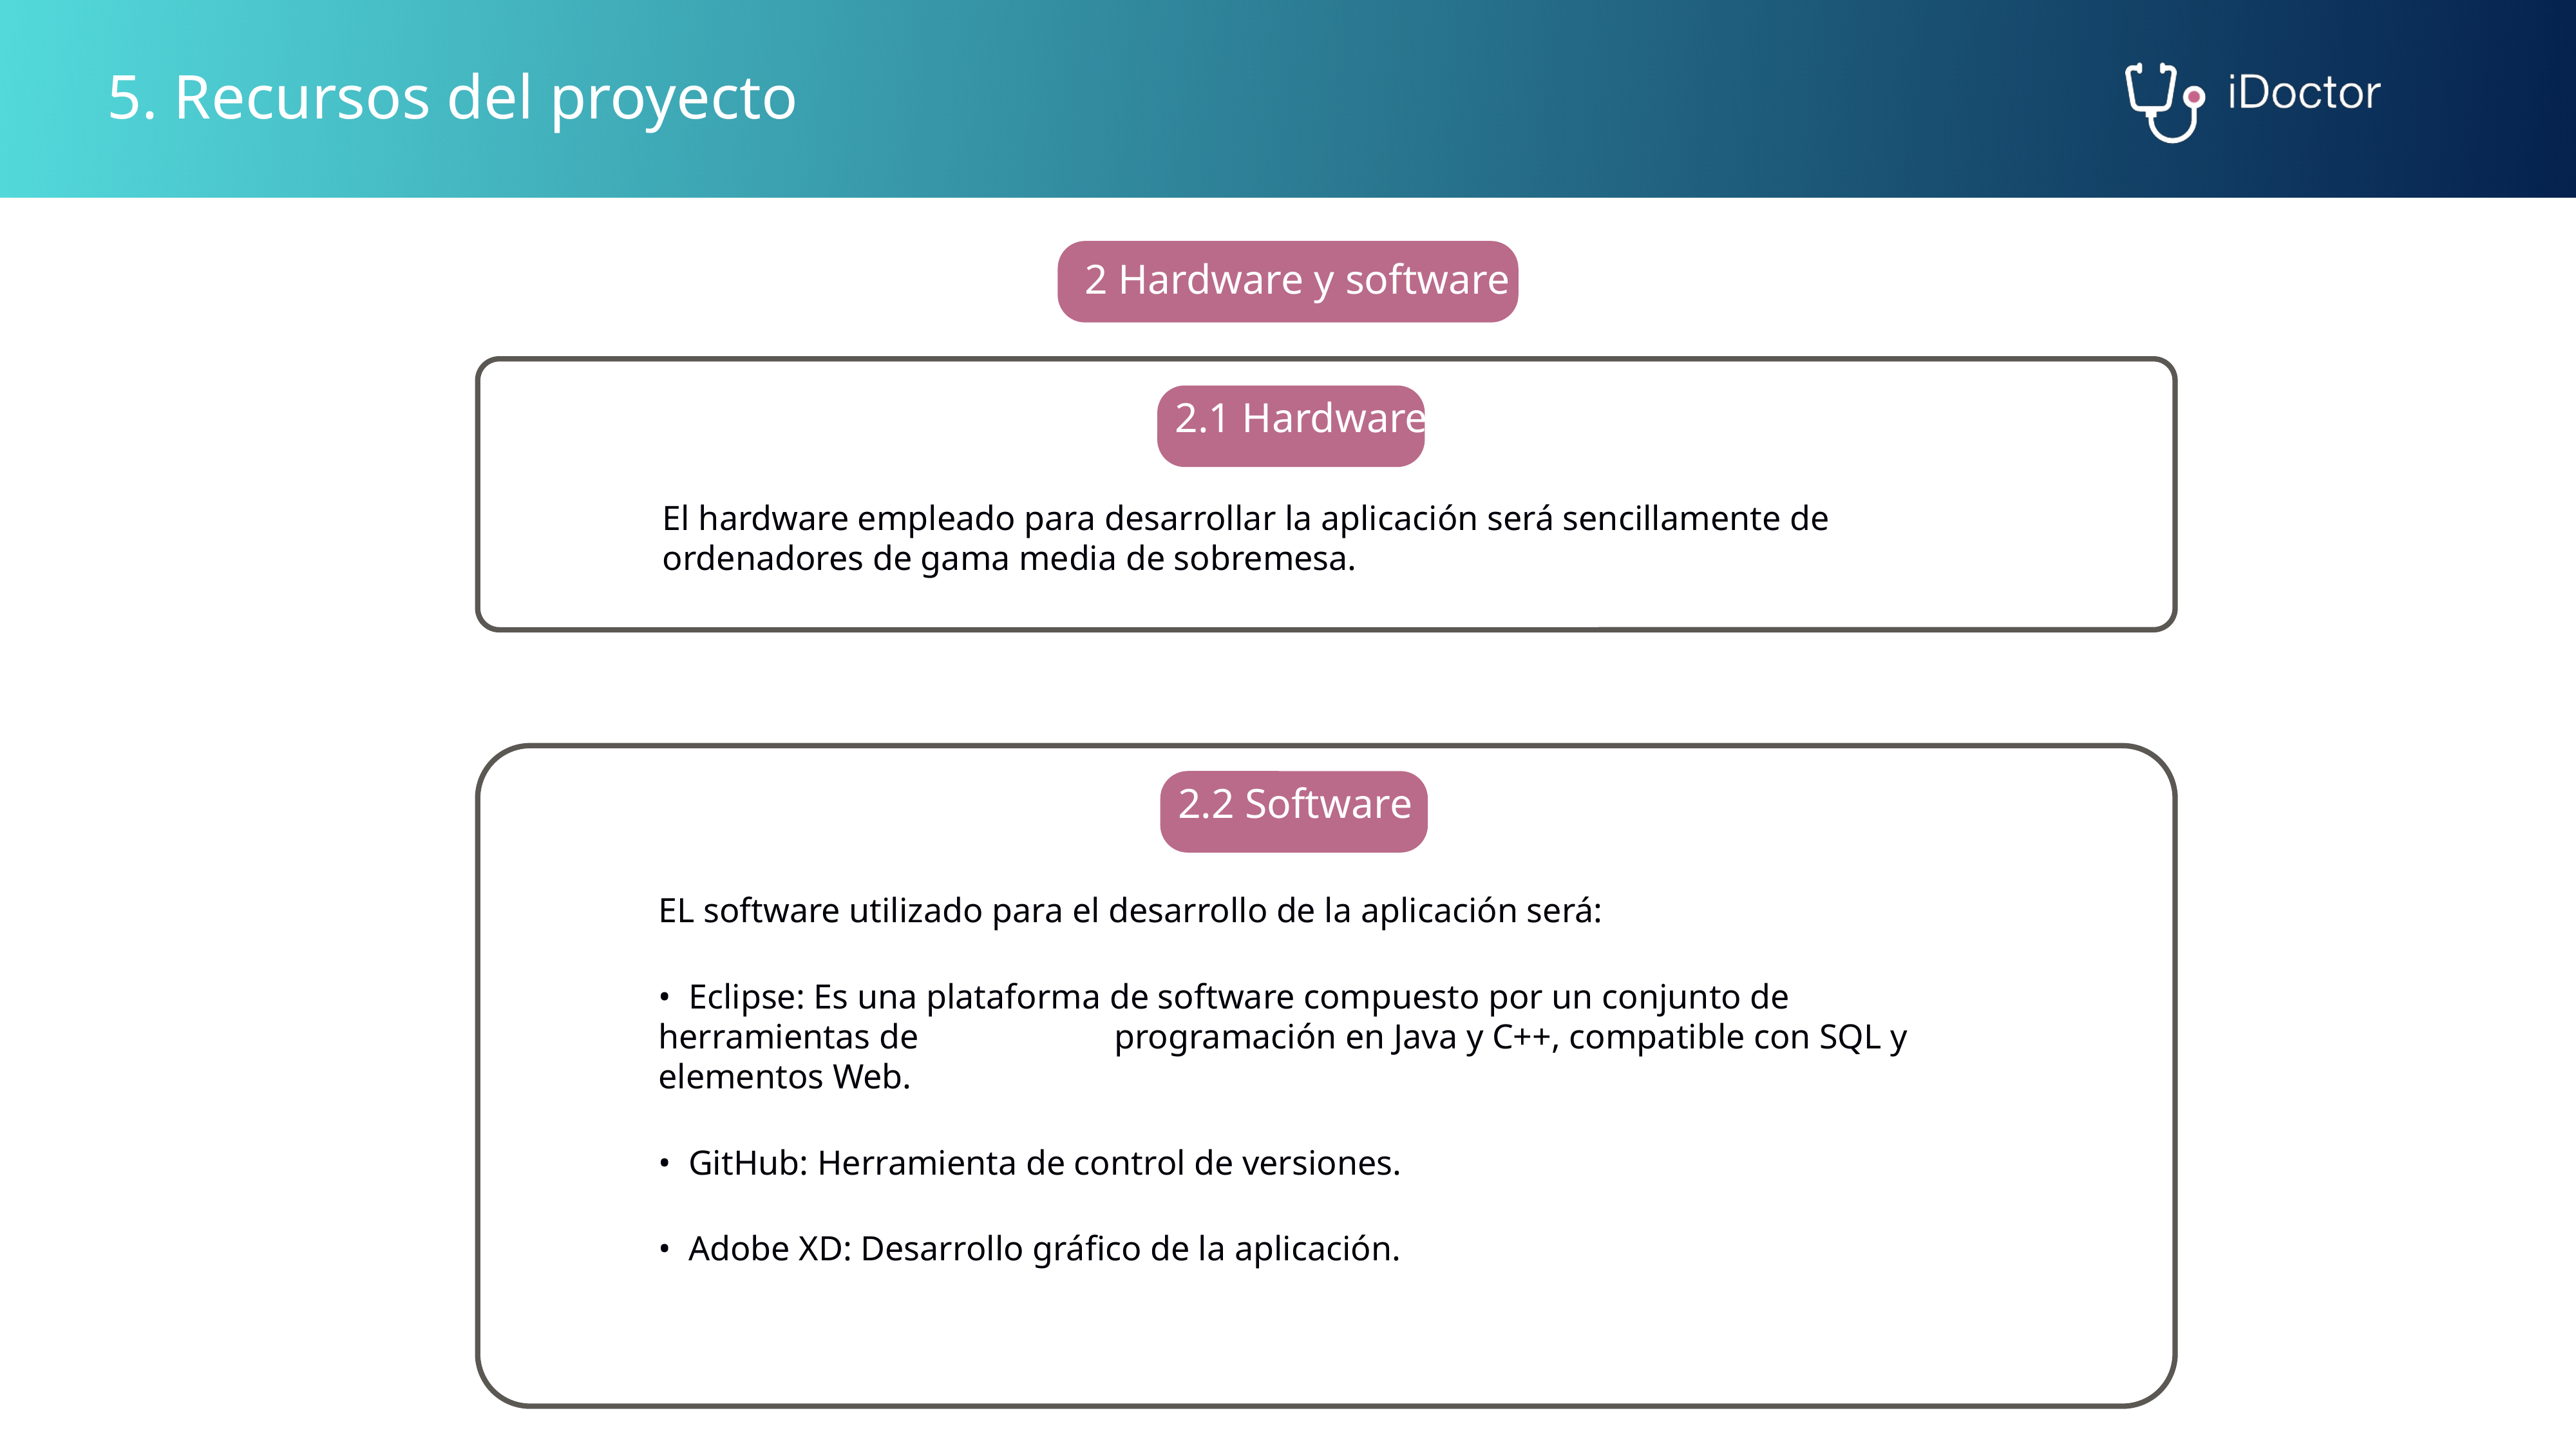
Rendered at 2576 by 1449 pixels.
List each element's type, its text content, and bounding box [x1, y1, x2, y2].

text_box [477, 359, 1057, 630]
text_box [477, 745, 2175, 1406]
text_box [1057, 223, 1682, 853]
picture [0, 0, 2576, 198]
text_box [1682, 359, 2175, 630]
text_box EL software utilizado para el desarrollo de la aplicación será: • Eclipse: Es una plataforma de software compuesto por un conjunto de herramientas de programación en Java y C++, compatible con SQL y elementos Web. • GitHub: Herramienta de control de versiones. • Adobe XD: Desarrollo gráfico de la aplicación. [653, 884, 2015, 1273]
text_box El hardware empleado para desarrollar la aplicación será sencillamente de ordenadores de gama media de sobremesa. [653, 491, 1057, 582]
text_box El hardware empleado para desarrollar la aplicación será sencillamente de ordenadores de gama media de sobremesa. [1682, 491, 2015, 582]
